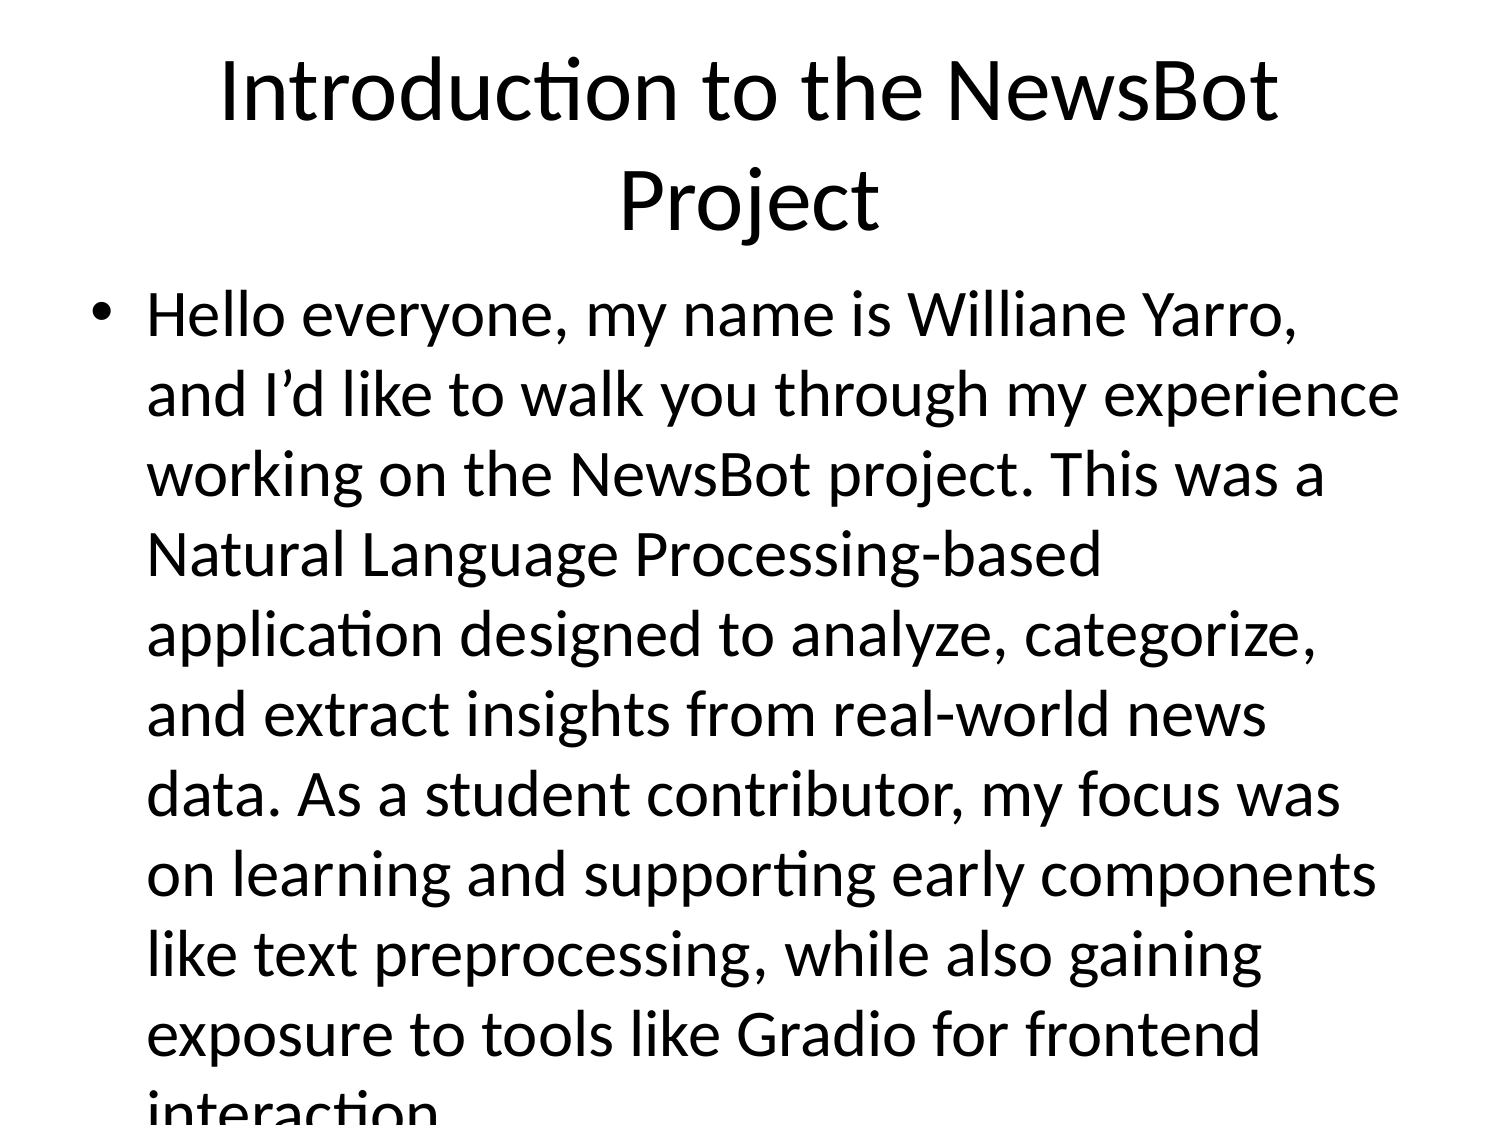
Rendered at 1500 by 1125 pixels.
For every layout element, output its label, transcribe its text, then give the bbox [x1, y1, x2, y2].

title Introduction to the NewsBot Project [75, 45, 1425, 233]
list Hello everyone, my name is Williane Yarro, and I’d like to walk you through my experience working on the NewsBot project. This was a Natural Language Processing-based application designed to analyze, categorize, and extract insights from real-world news data. As a student contributor, my focus was on learning and supporting early components like text preprocessing, while also gaining exposure to tools like Gradio for frontend interaction. [75, 262, 1425, 1005]
